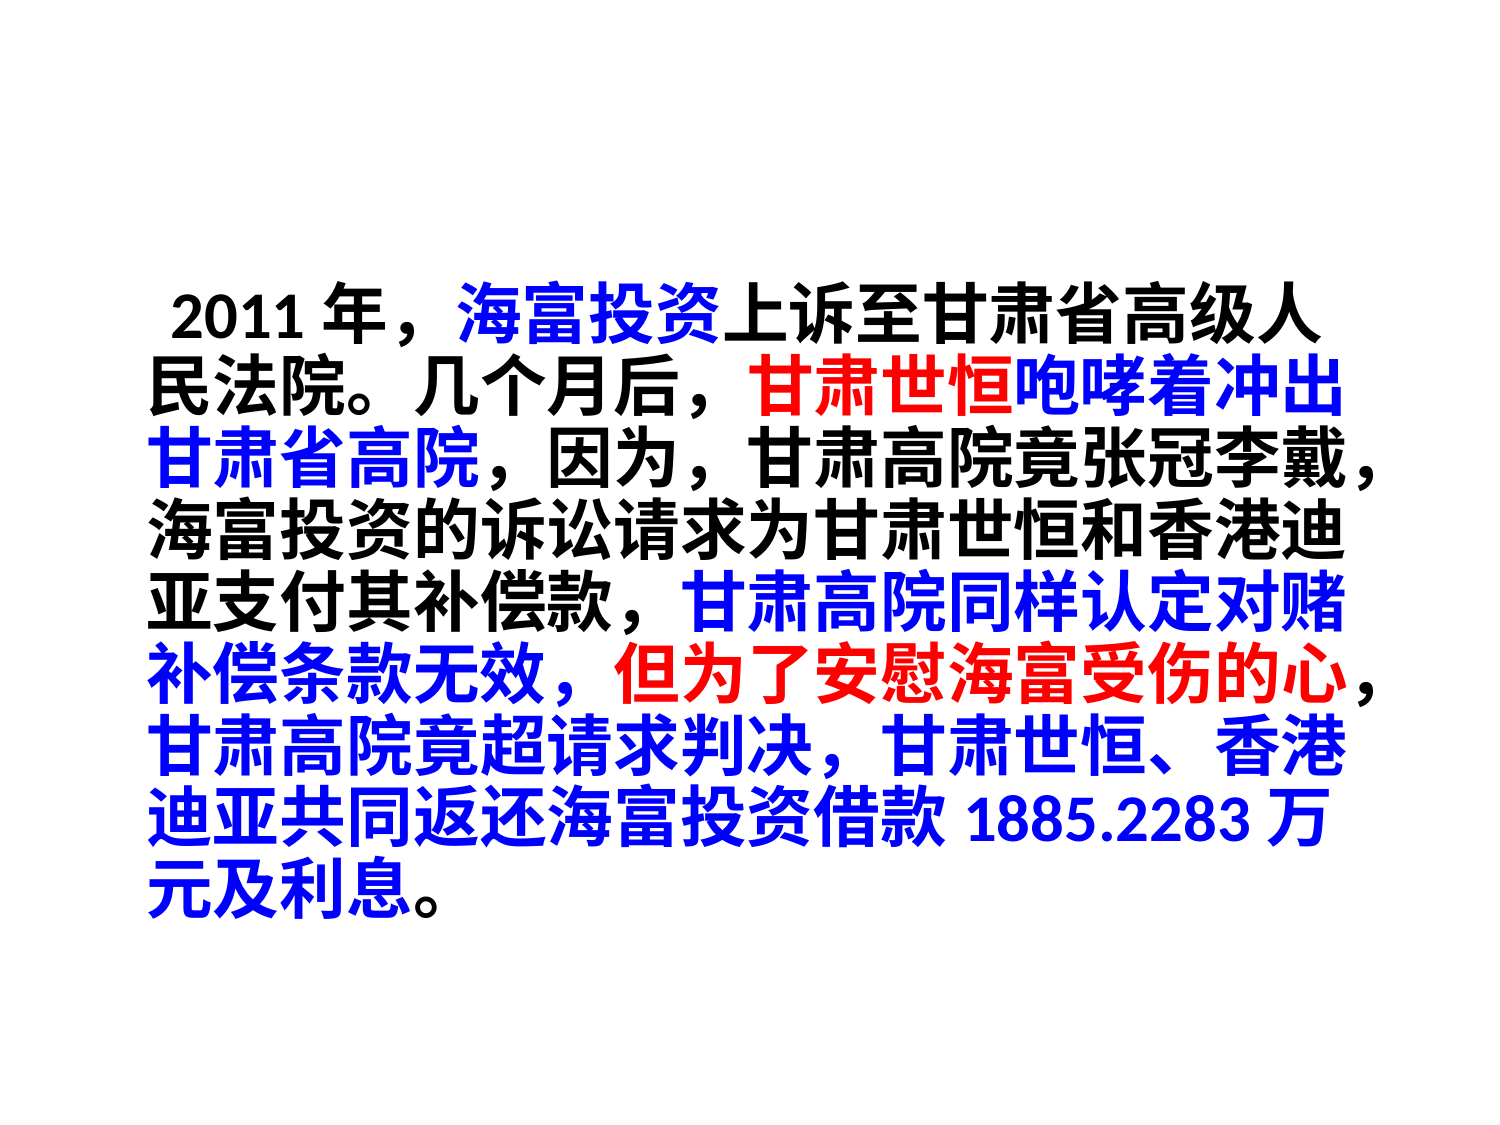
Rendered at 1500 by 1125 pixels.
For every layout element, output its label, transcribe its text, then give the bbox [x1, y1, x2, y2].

list 2011年，海富投资上诉至甘肃省高级人民法院。几个月后，甘肃世恒咆哮着冲出甘肃省高院，因为，甘肃高院竟张冠李戴，海富投资的诉讼请求为甘肃世恒和香港迪亚支付其补偿款，甘肃高院同样认定对赌补偿条款无效，但为了安慰海富受伤的心，甘肃高院竟超请求判决，甘肃世恒、香港迪亚共同返还海富投资借款1885.2283万元及利息。 [103, 273, 1397, 1002]
